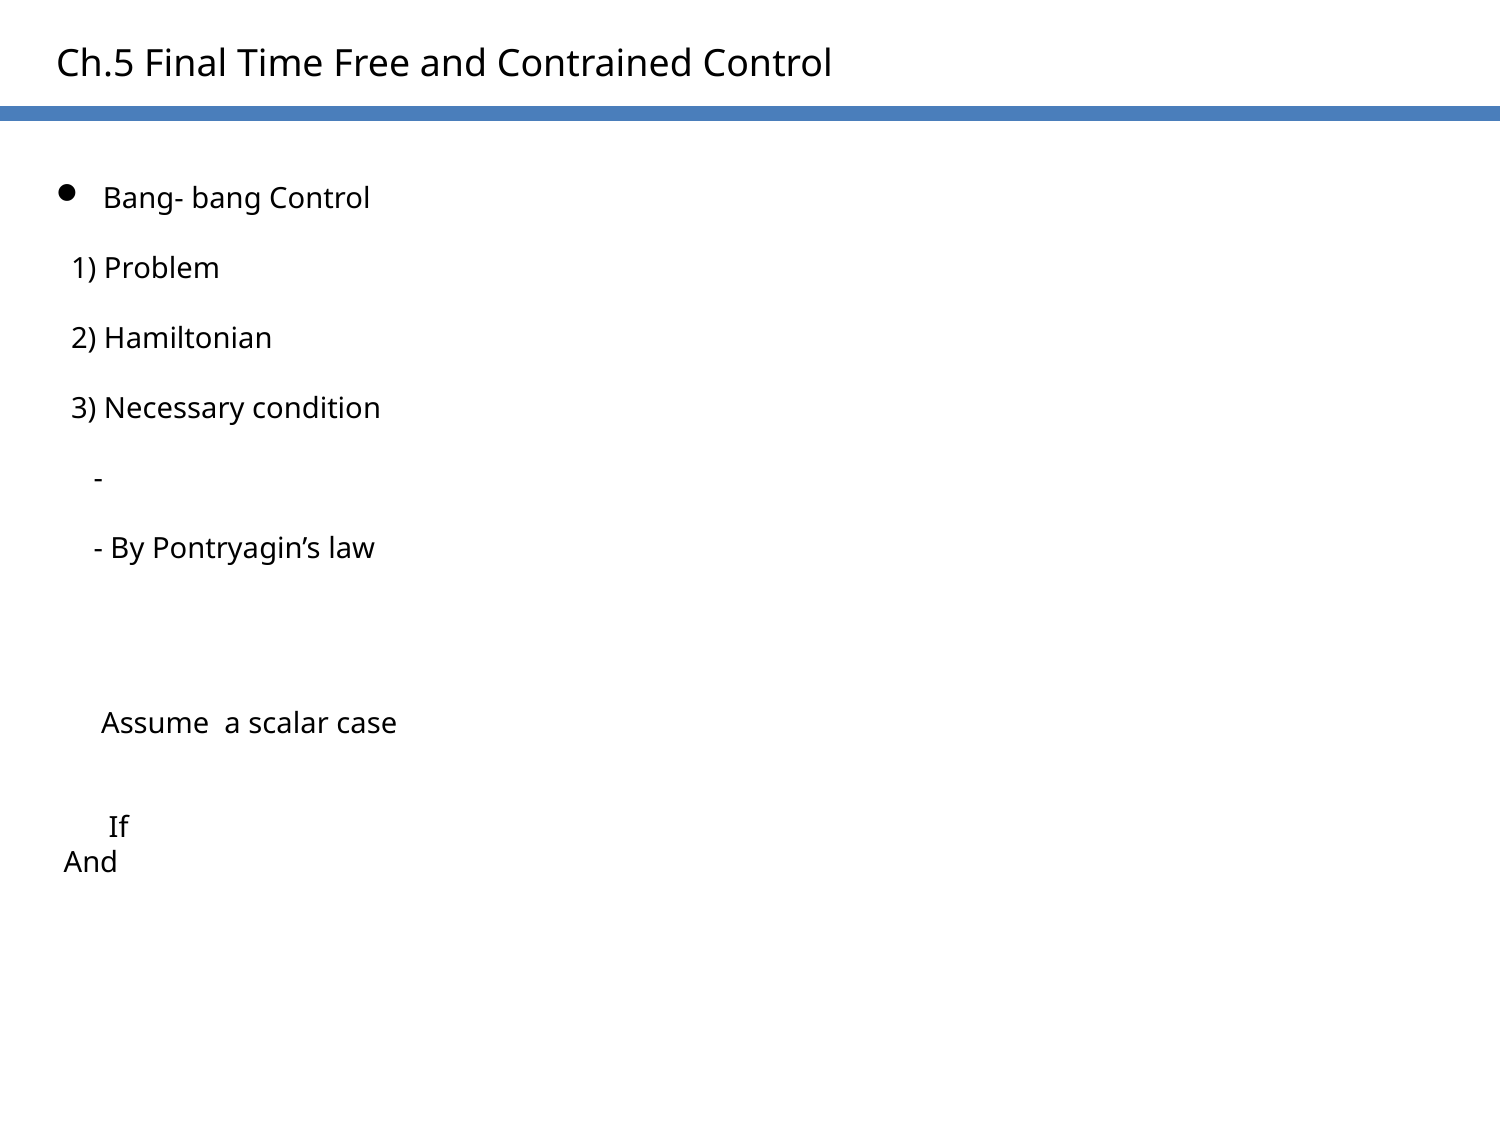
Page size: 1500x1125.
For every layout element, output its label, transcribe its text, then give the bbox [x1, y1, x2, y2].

text_box Ch.5 Final Time Free and Contrained Control [41, 31, 1081, 92]
